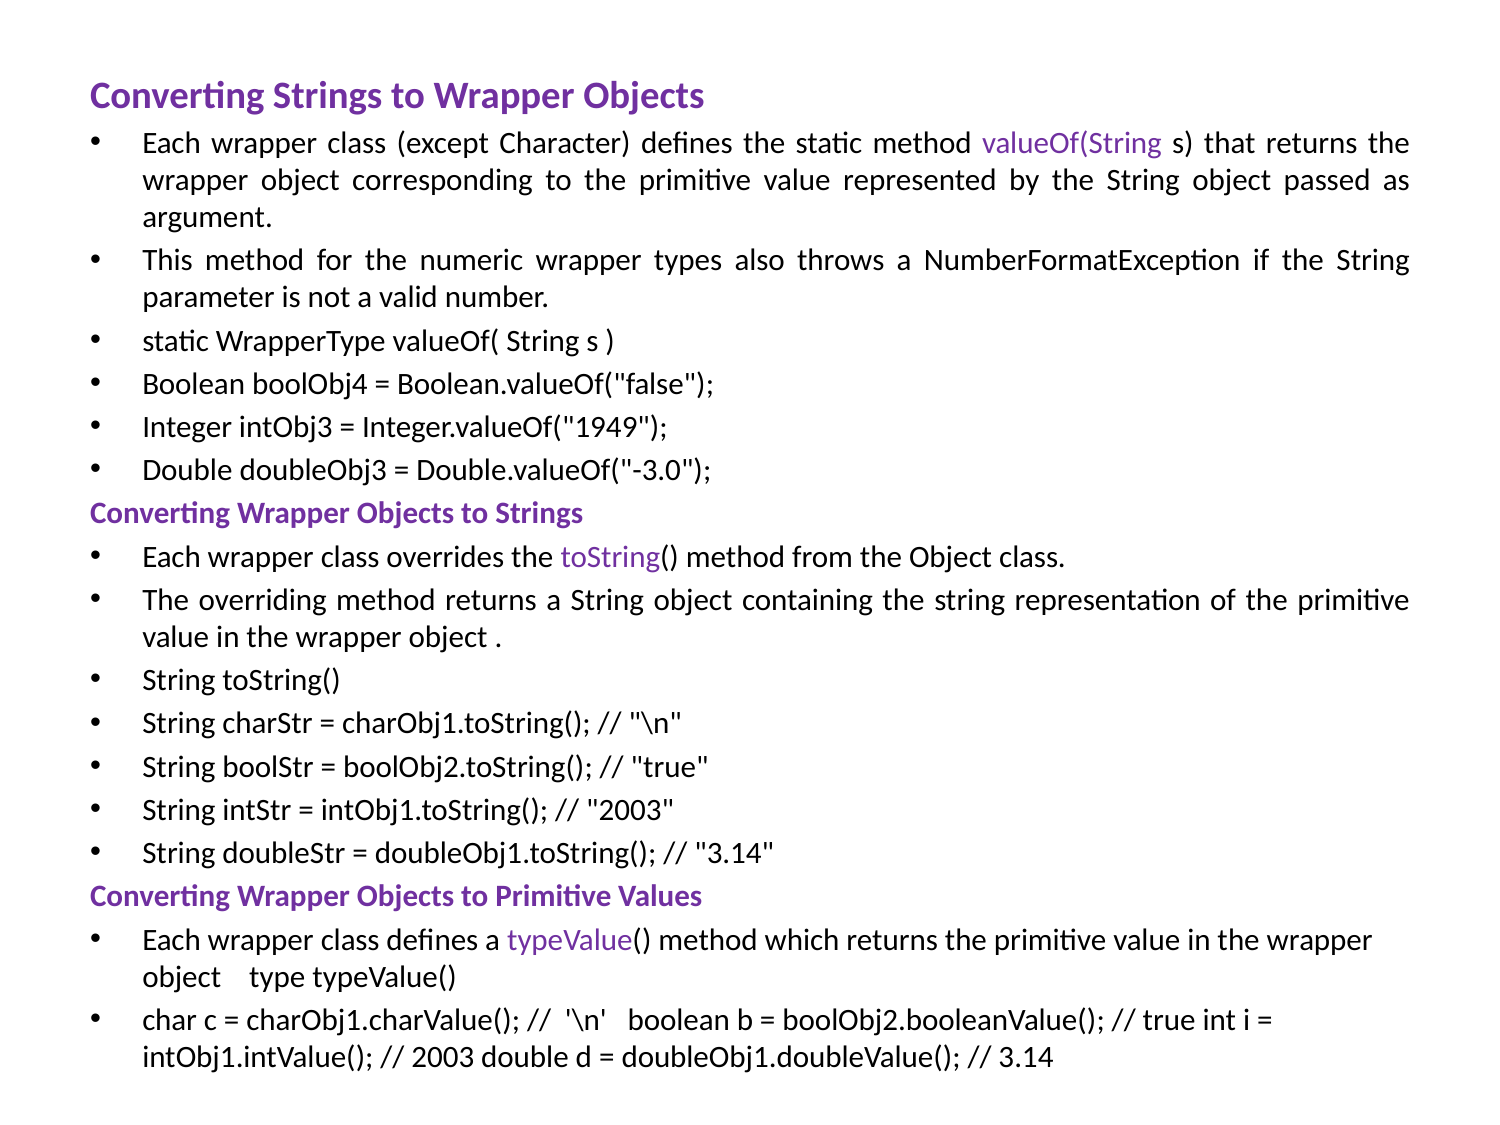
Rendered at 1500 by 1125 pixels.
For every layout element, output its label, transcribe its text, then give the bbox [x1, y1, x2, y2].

list Converting Strings to Wrapper Objects Each wrapper class (except Character) defines the static method valueOf(String s) that returns the wrapper object corresponding to the primitive value represented by the String object passed as argument. This method for the numeric wrapper types also throws a NumberFormatException if the String parameter is not a valid number. static WrapperType valueOf( String s ) Boolean boolObj4 = Boolean.valueOf("false"); Integer intObj3 = Integer.valueOf("1949"); Double doubleObj3 = Double.valueOf("-3.0"); Converting Wrapper Objects to Strings Each wrapper class overrides the toString() method from the Object class. The overriding method returns a String object containing the string representation of the primitive value in the wrapper object . String toString() String charStr = charObj1.toString(); // "\n" String boolStr = boolObj2.toString(); // "true" String intStr = intObj1.toString(); // "2003" String doubleStr = doubleObj1.toString(); // "3.14" Converting Wrapper Objects to Primitive Values Each wrapper class defines a typeValue() method which returns the primitive value in the wrapper object type typeValue() char c = charObj1.charValue(); // '\n' boolean b = boolObj2.booleanValue(); // true int i = intObj1.intValue(); // 2003 double d = doubleObj1.doubleValue(); // 3.14 [75, 62, 1425, 1088]
